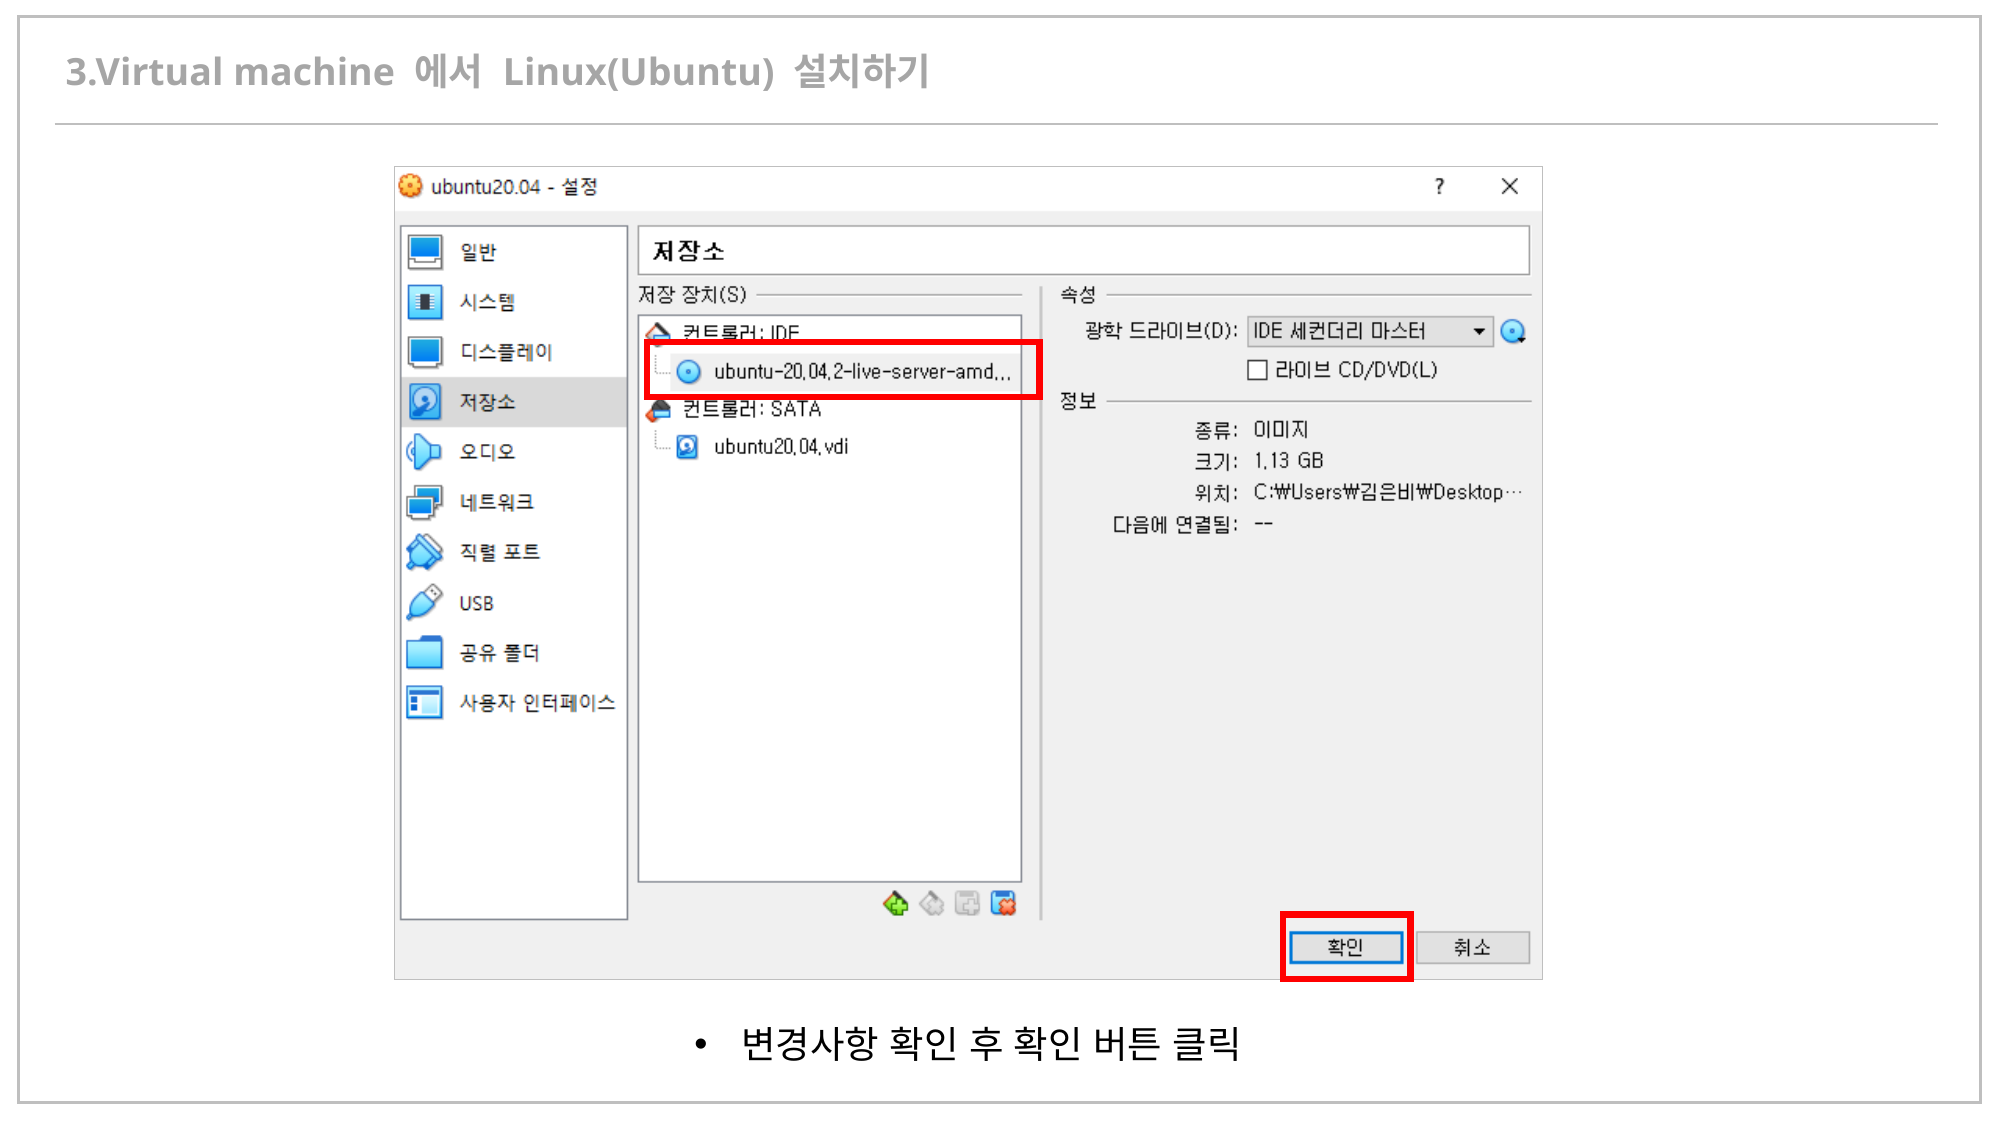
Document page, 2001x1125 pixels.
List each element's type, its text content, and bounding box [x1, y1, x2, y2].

text_box 3.Virtual machine 에서 Linux(Ubuntu) 설치하기 [50, 41, 947, 101]
text_box 변경사항 확인 후 확인 버튼 클릭 [679, 1014, 1258, 1074]
picture [394, 166, 1543, 980]
